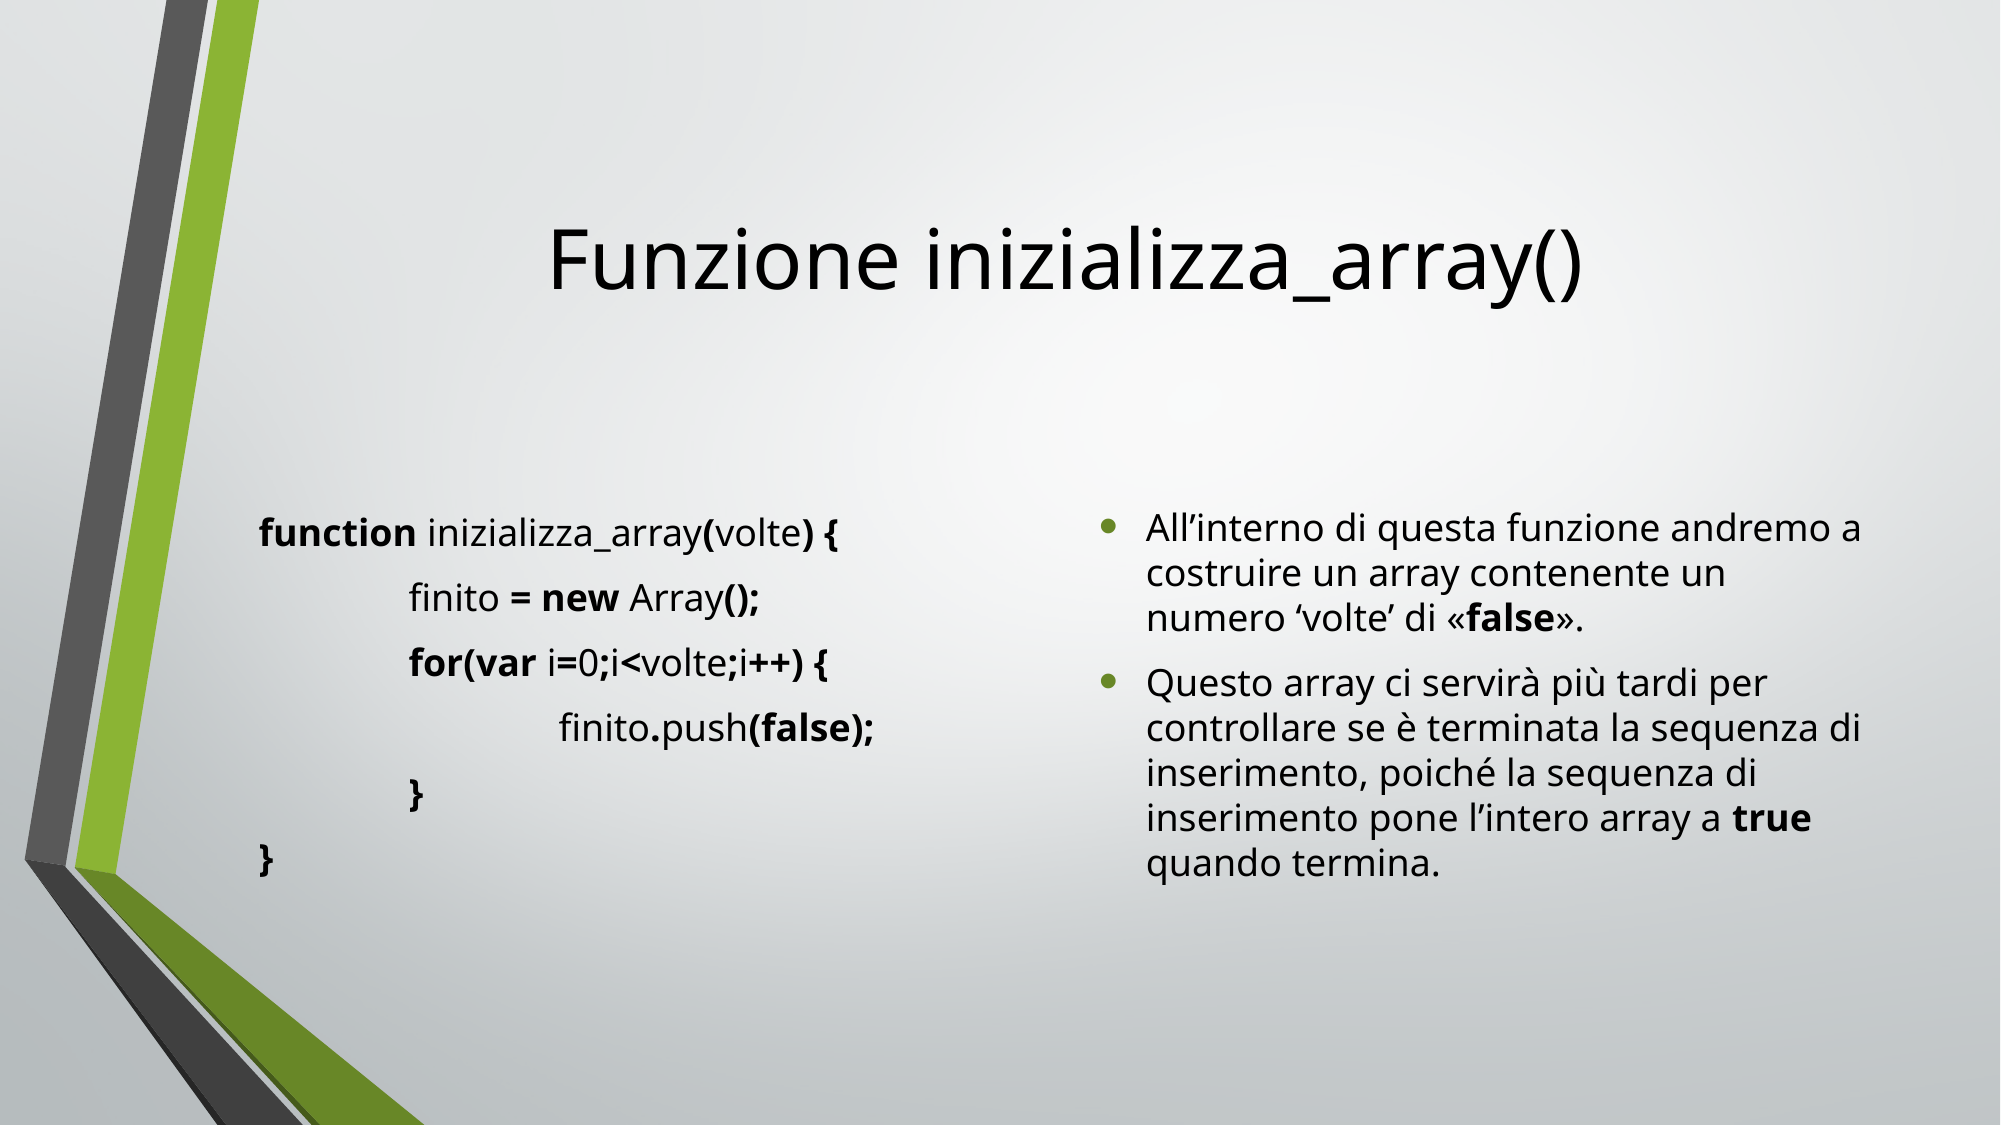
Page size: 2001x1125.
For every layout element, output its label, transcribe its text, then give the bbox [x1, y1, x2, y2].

list function inizializza_array(volte) { finito = new Array(); for(var i=0;i<volte;i++) { finito.push(false); } } [243, 437, 1047, 950]
title Funzione inizializza_array() [243, 112, 1887, 400]
list All’interno di questa funzione andremo a costruire un array contenente un numero ‘volte’ di «false». Questo array ci servirà più tardi per controllare se è terminata la sequenza di inserimento, poiché la sequenza di inserimento pone l’intero array a true quando termina. [1083, 437, 1887, 950]
